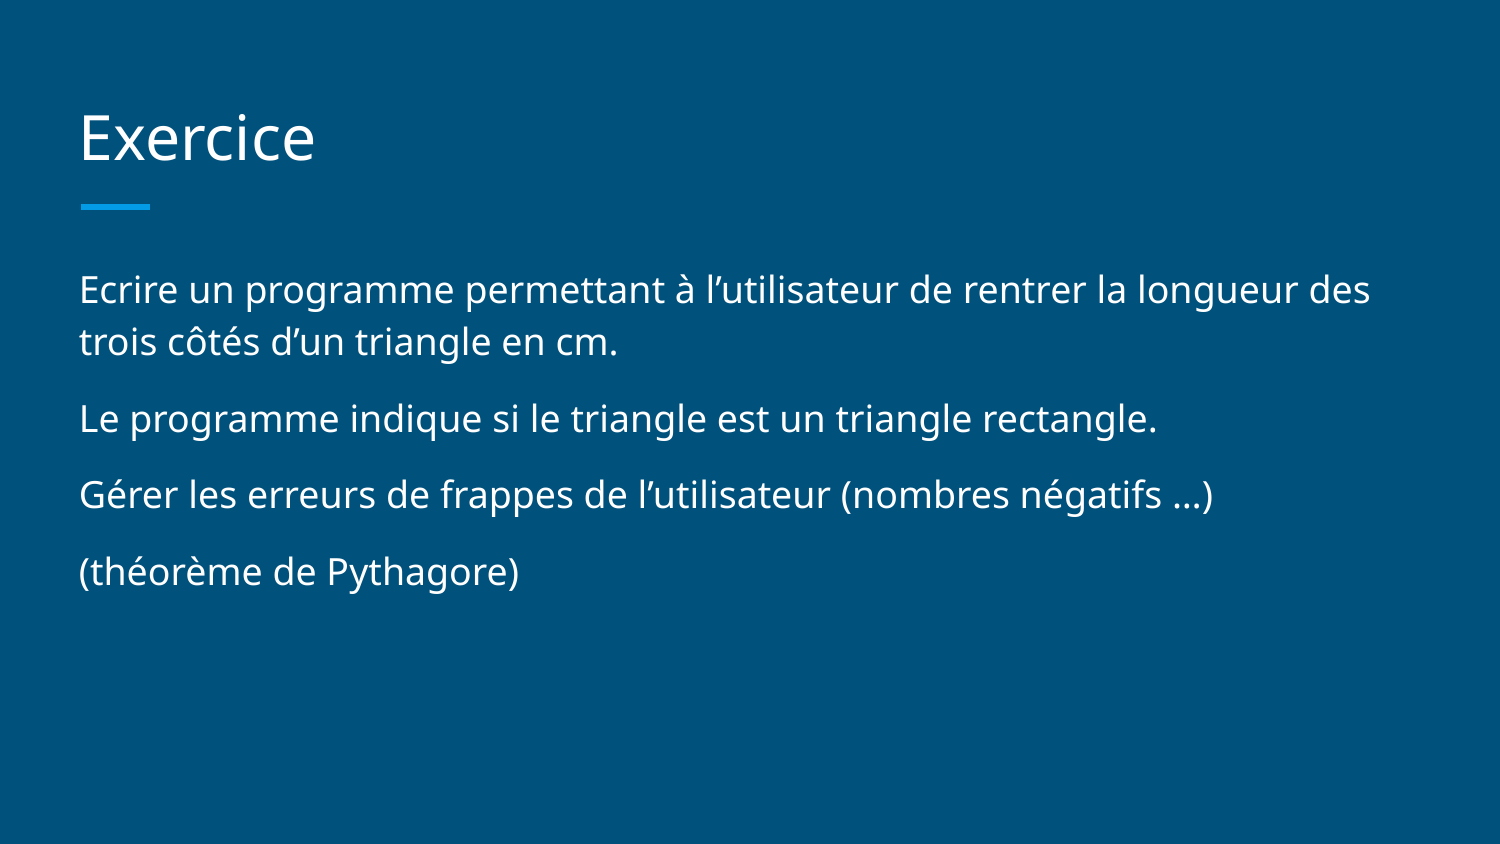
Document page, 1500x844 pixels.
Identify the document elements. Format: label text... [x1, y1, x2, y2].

list Ecrire un programme permettant à l’utilisateur de rentrer la longueur des trois côtés d’un triangle en cm. Le programme indique si le triangle est un triangle rectangle. Gérer les erreurs de frappes de l’utilisateur (nombres négatifs …) (théorème de Pythagore) [63, 244, 1437, 750]
title Exercice [63, 75, 1437, 188]
